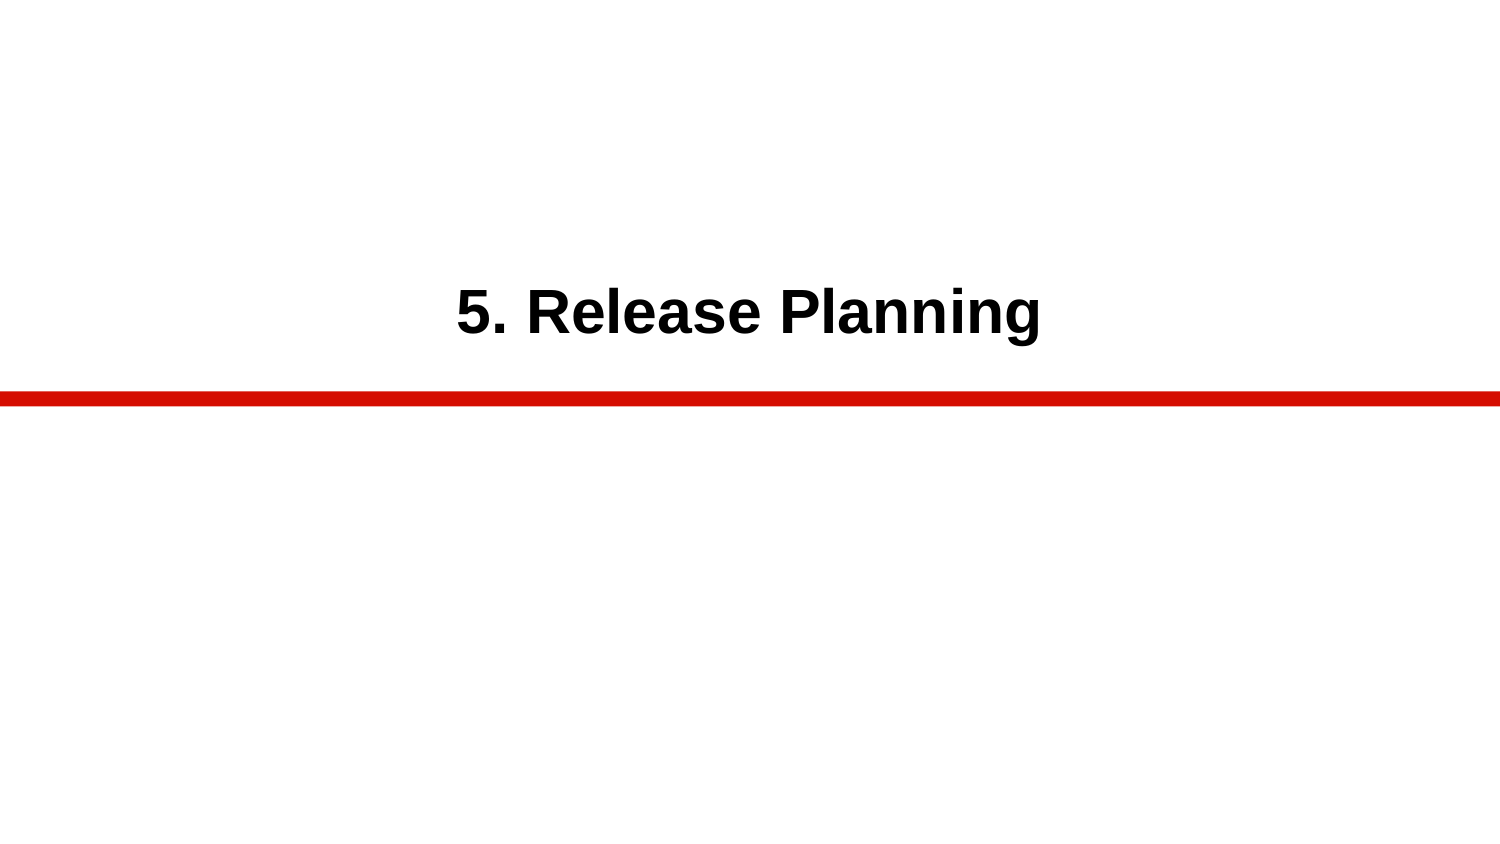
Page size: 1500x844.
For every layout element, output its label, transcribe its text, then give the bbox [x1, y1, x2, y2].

title 5. Release Planning [0, 0, 1500, 392]
